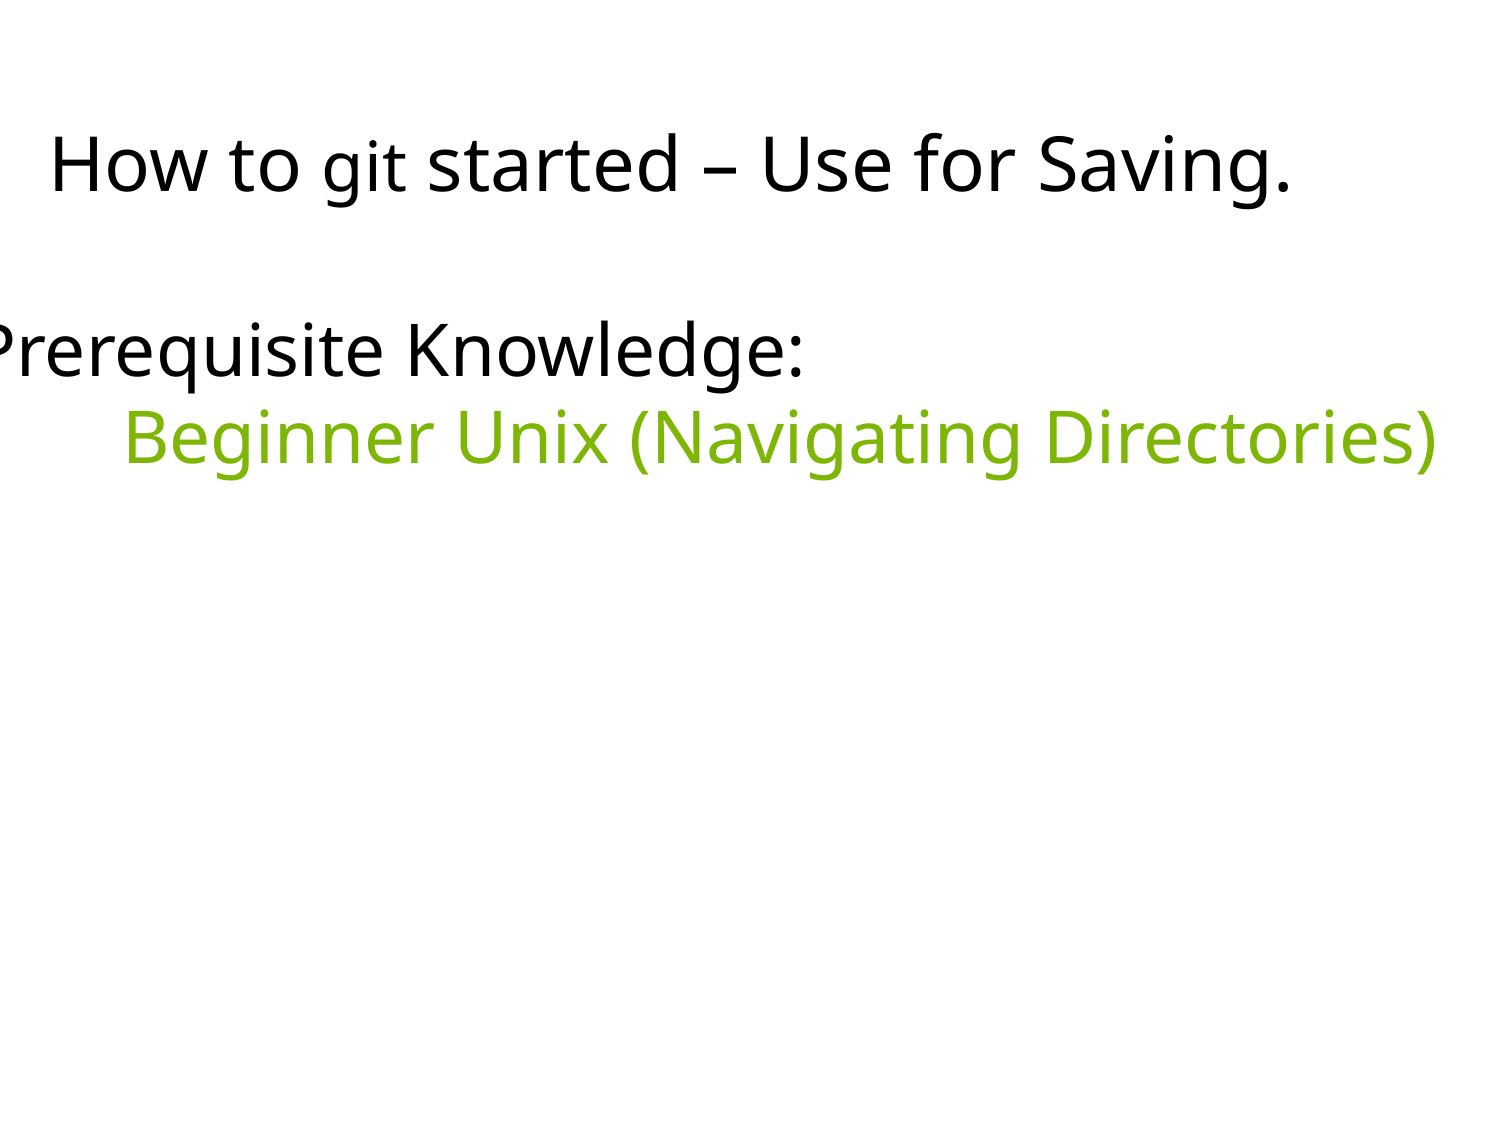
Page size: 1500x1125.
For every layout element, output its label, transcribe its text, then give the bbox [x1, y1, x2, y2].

title How to git started – Use for Saving. [33, 66, 1384, 255]
text_box Prerequisite Knowledge: Beginner Unix (Navigating Directories) [0, 295, 1454, 749]
